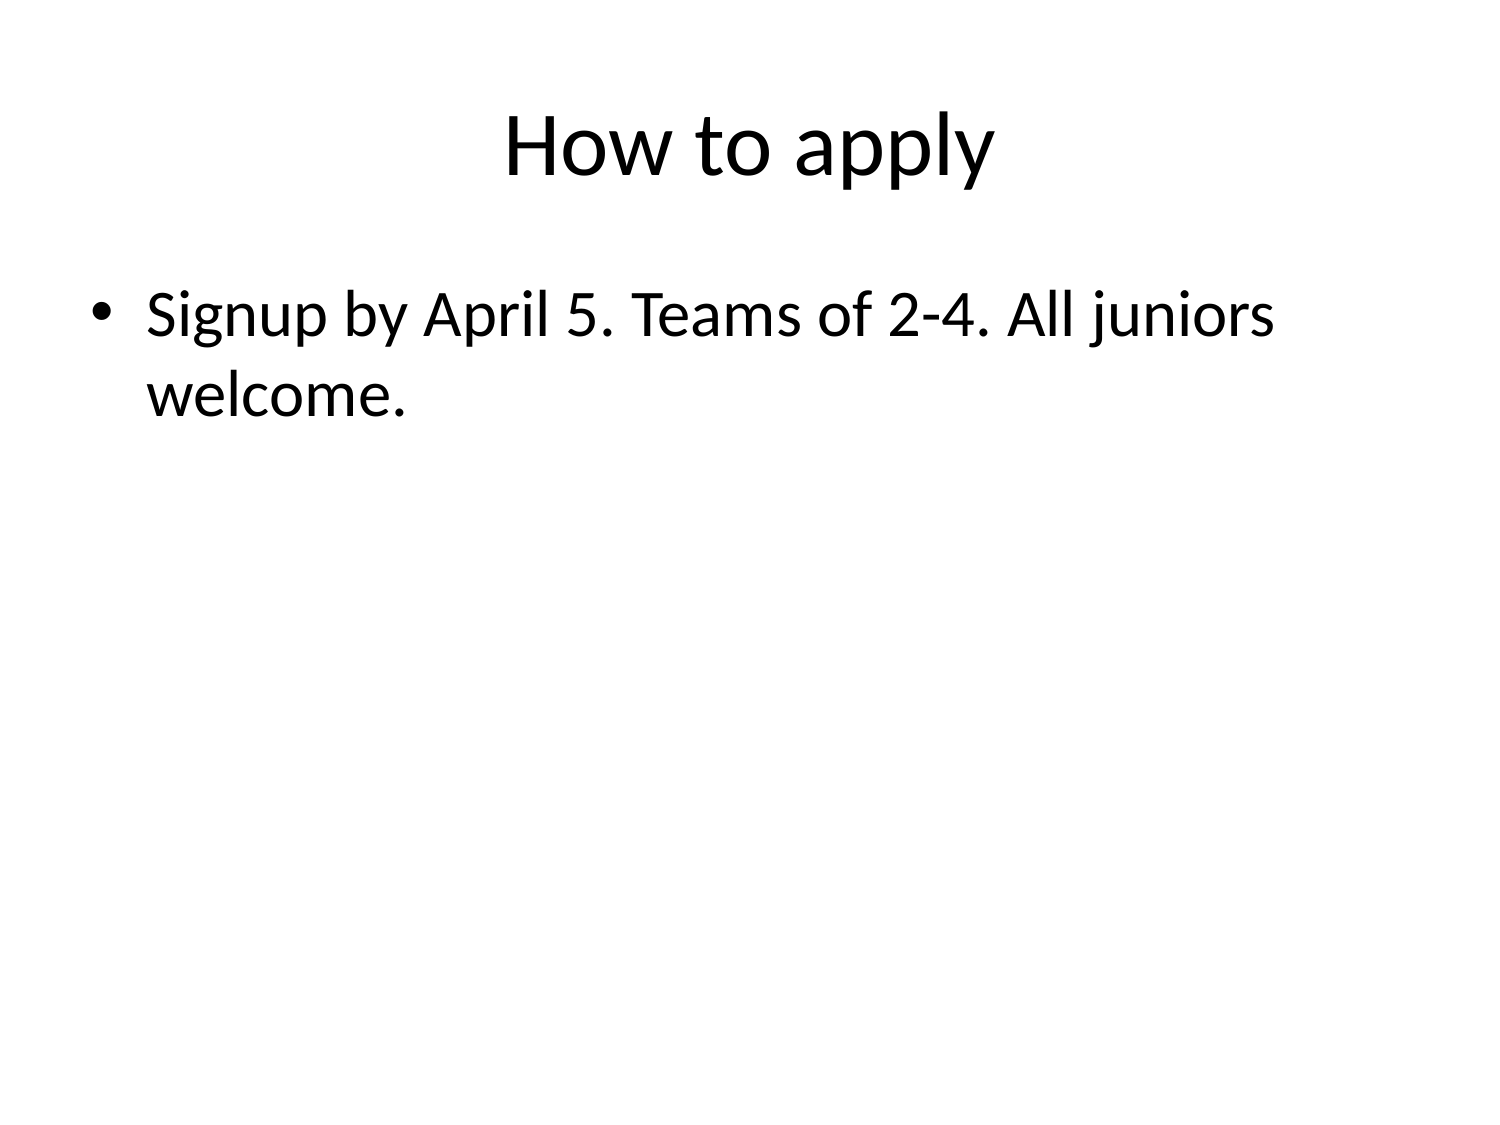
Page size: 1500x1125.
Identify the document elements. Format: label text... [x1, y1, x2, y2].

title How to apply [75, 45, 1425, 233]
list Signup by April 5. Teams of 2-4. All juniors welcome. [75, 262, 1425, 1005]
